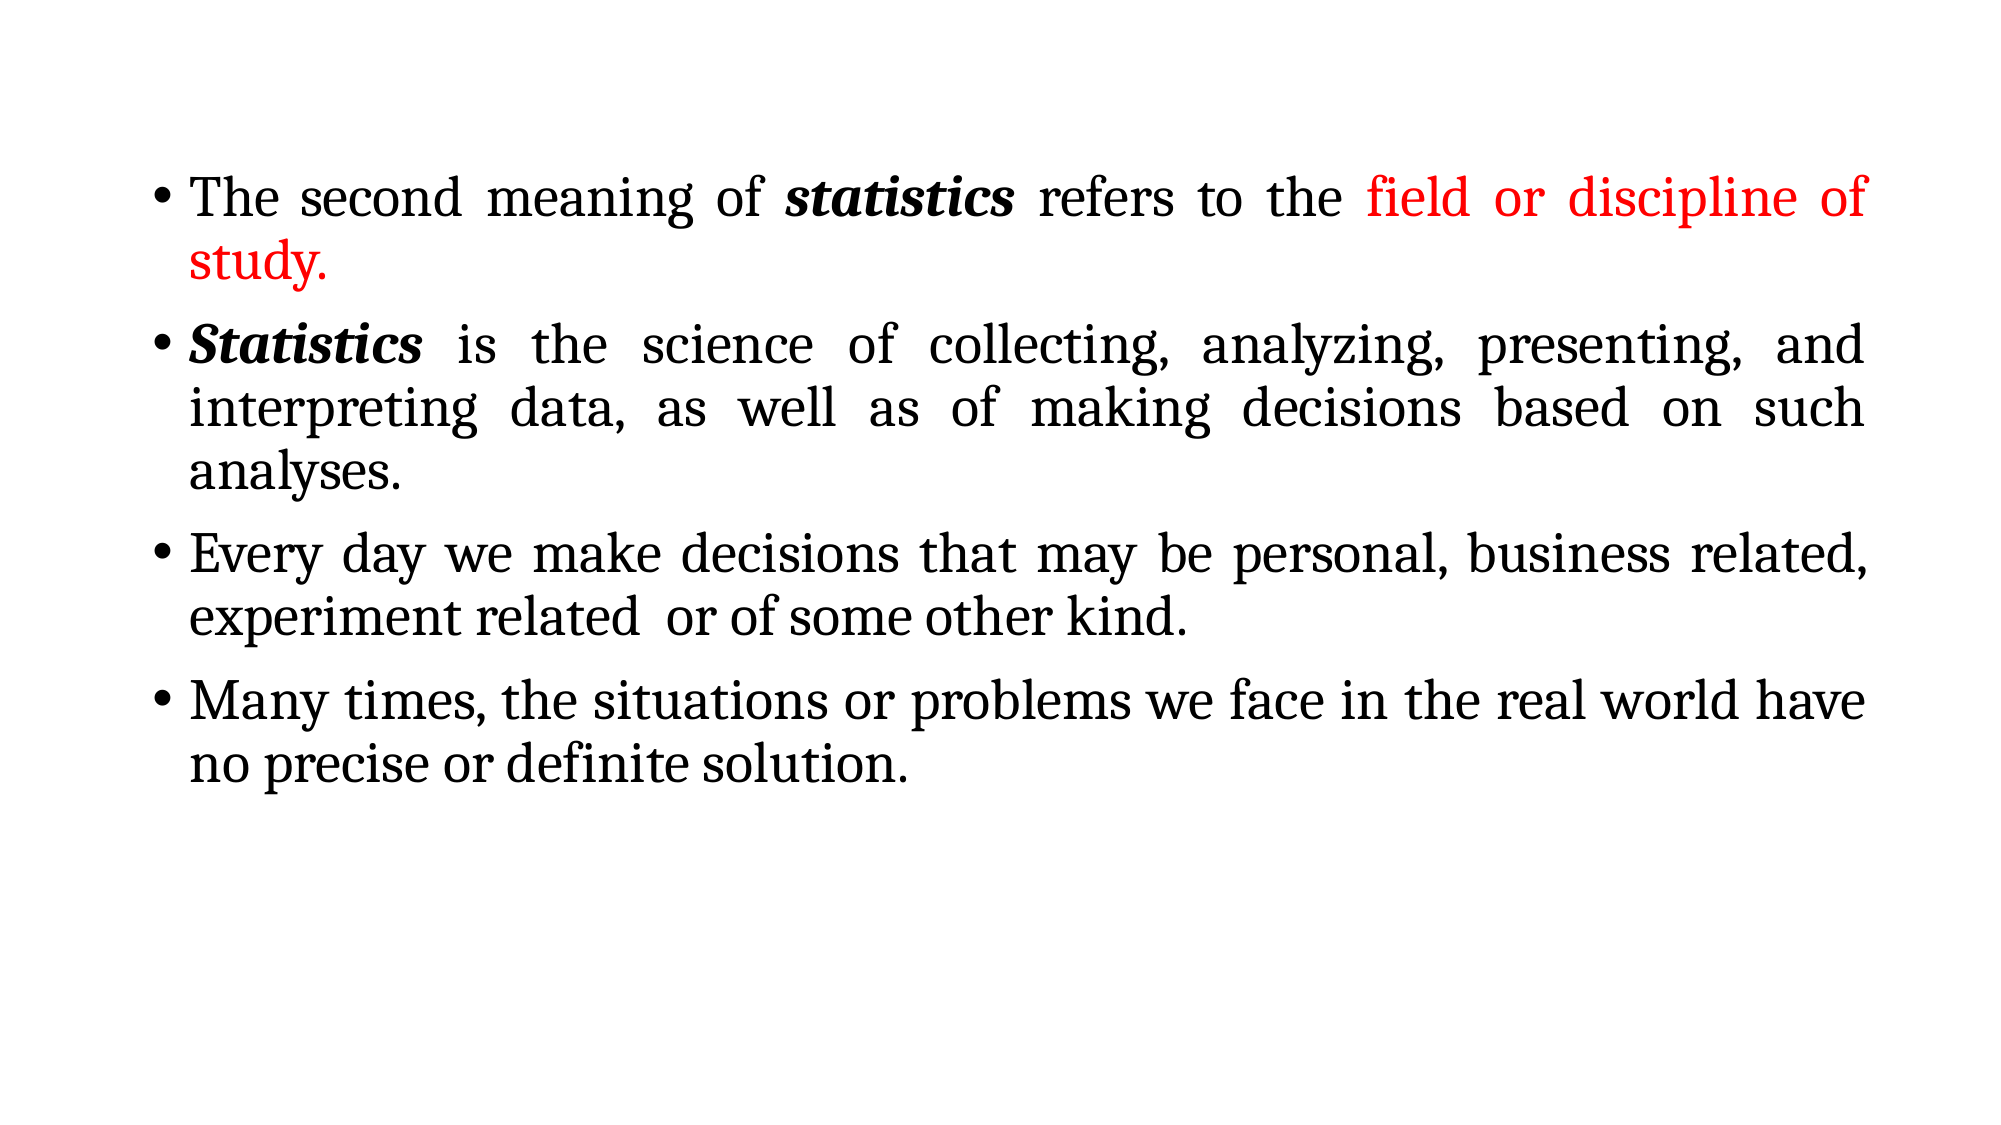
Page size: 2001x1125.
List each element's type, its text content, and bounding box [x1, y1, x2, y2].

list The second meaning of statistics refers to the field or discipline of study. Statistics is the science of collecting, analyzing, presenting, and interpreting data, as well as of making decisions based on such analyses. Every day we make decisions that may be personal, business related, experiment related or of some other kind. Many times, the situations or problems we face in the real world have no precise or definite solution. [137, 158, 1883, 1014]
